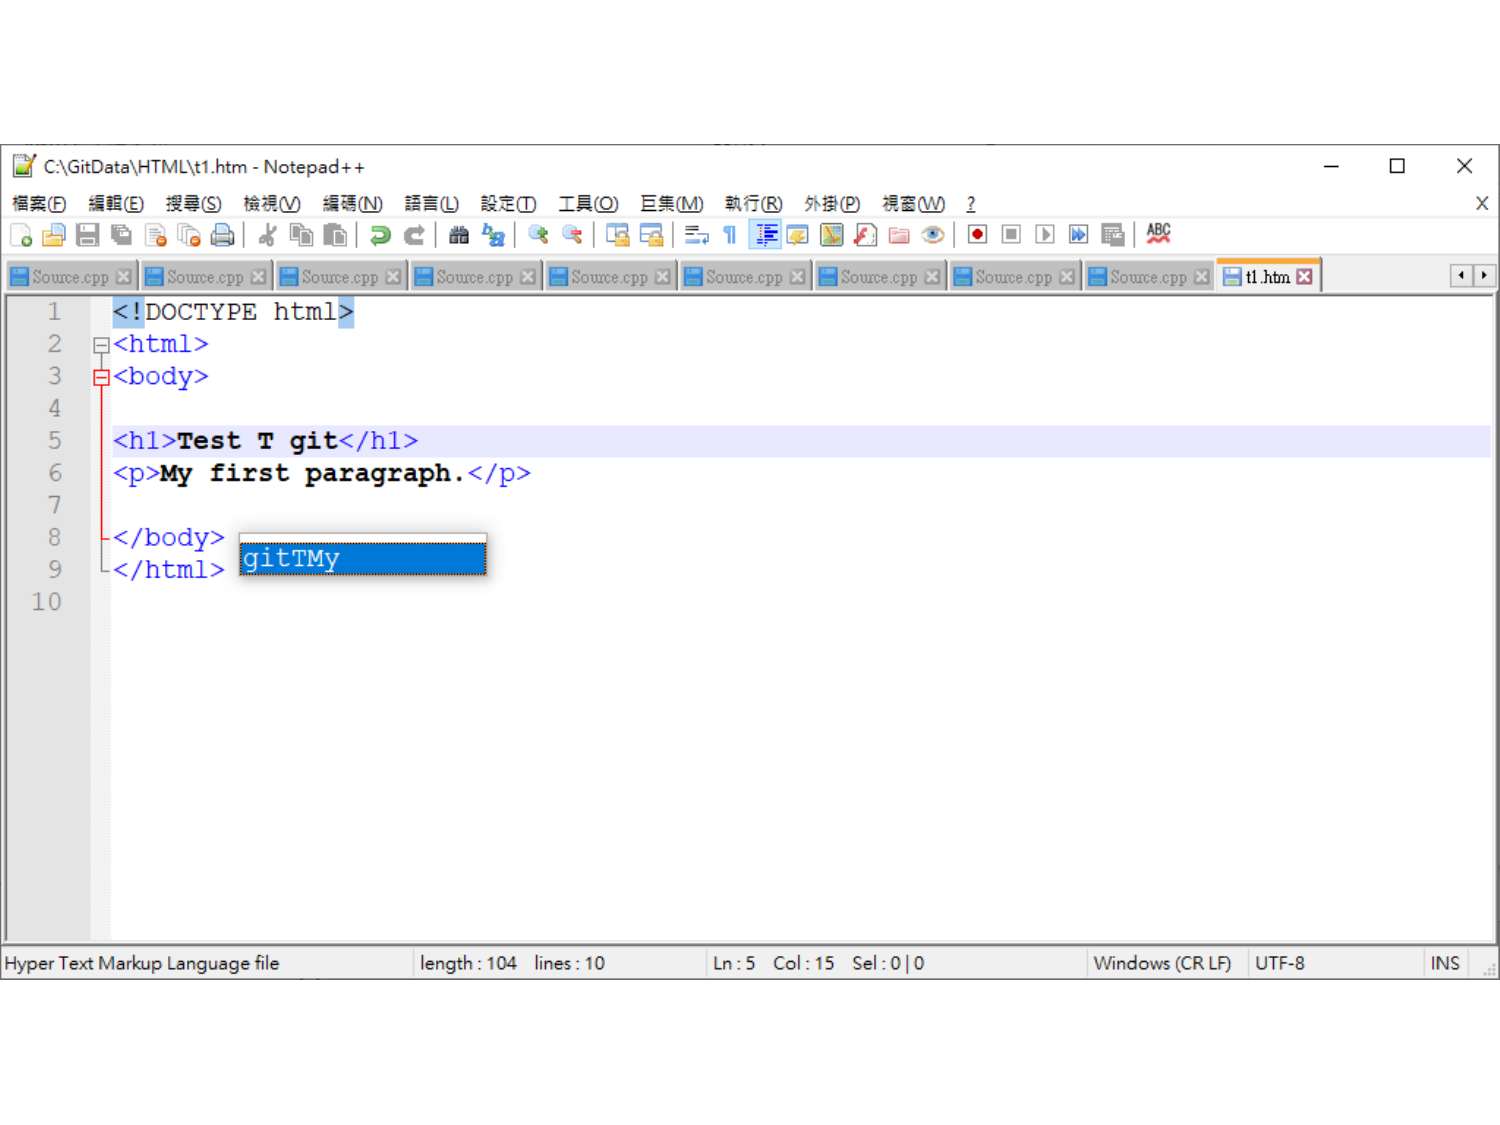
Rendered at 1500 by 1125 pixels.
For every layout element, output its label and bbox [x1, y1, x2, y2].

picture [0, 144, 1500, 981]
